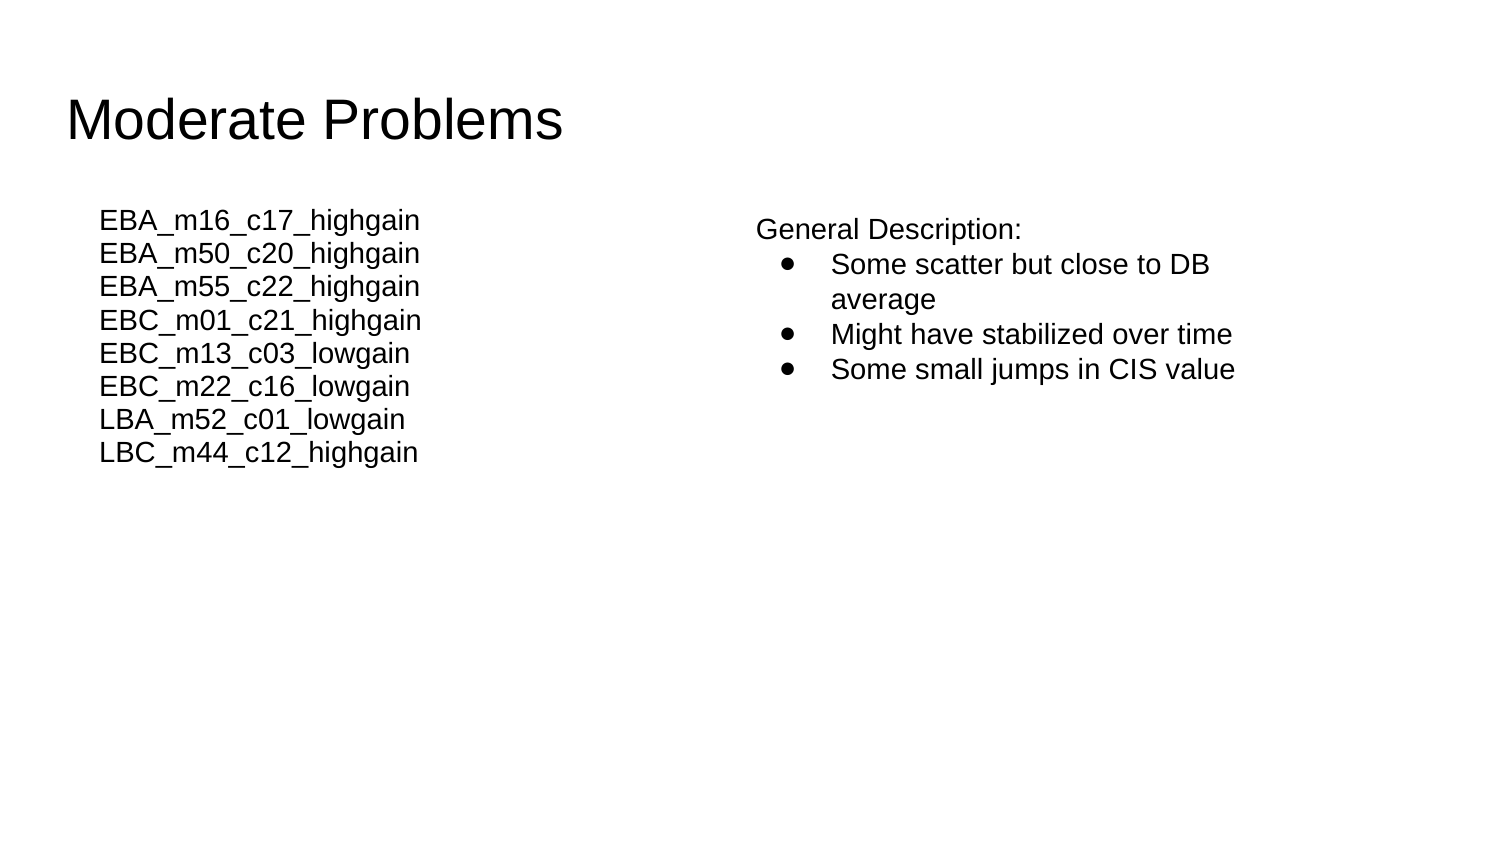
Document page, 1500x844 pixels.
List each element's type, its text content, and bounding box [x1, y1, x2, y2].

text_box General Description: Some scatter but close to DB average Might have stabilized over time Some small jumps in CIS value [740, 195, 1318, 401]
list EBA_m16_c17_highgain EBA_m50_c20_highgain EBA_m55_c22_highgain EBC_m01_c21_highgain EBC_m13_c03_lowgain EBC_m22_c16_lowgain LBA_m52_c01_lowgain LBC_m44_c12_highgain [51, 189, 1449, 750]
title Moderate Problems [51, 72, 1449, 167]
